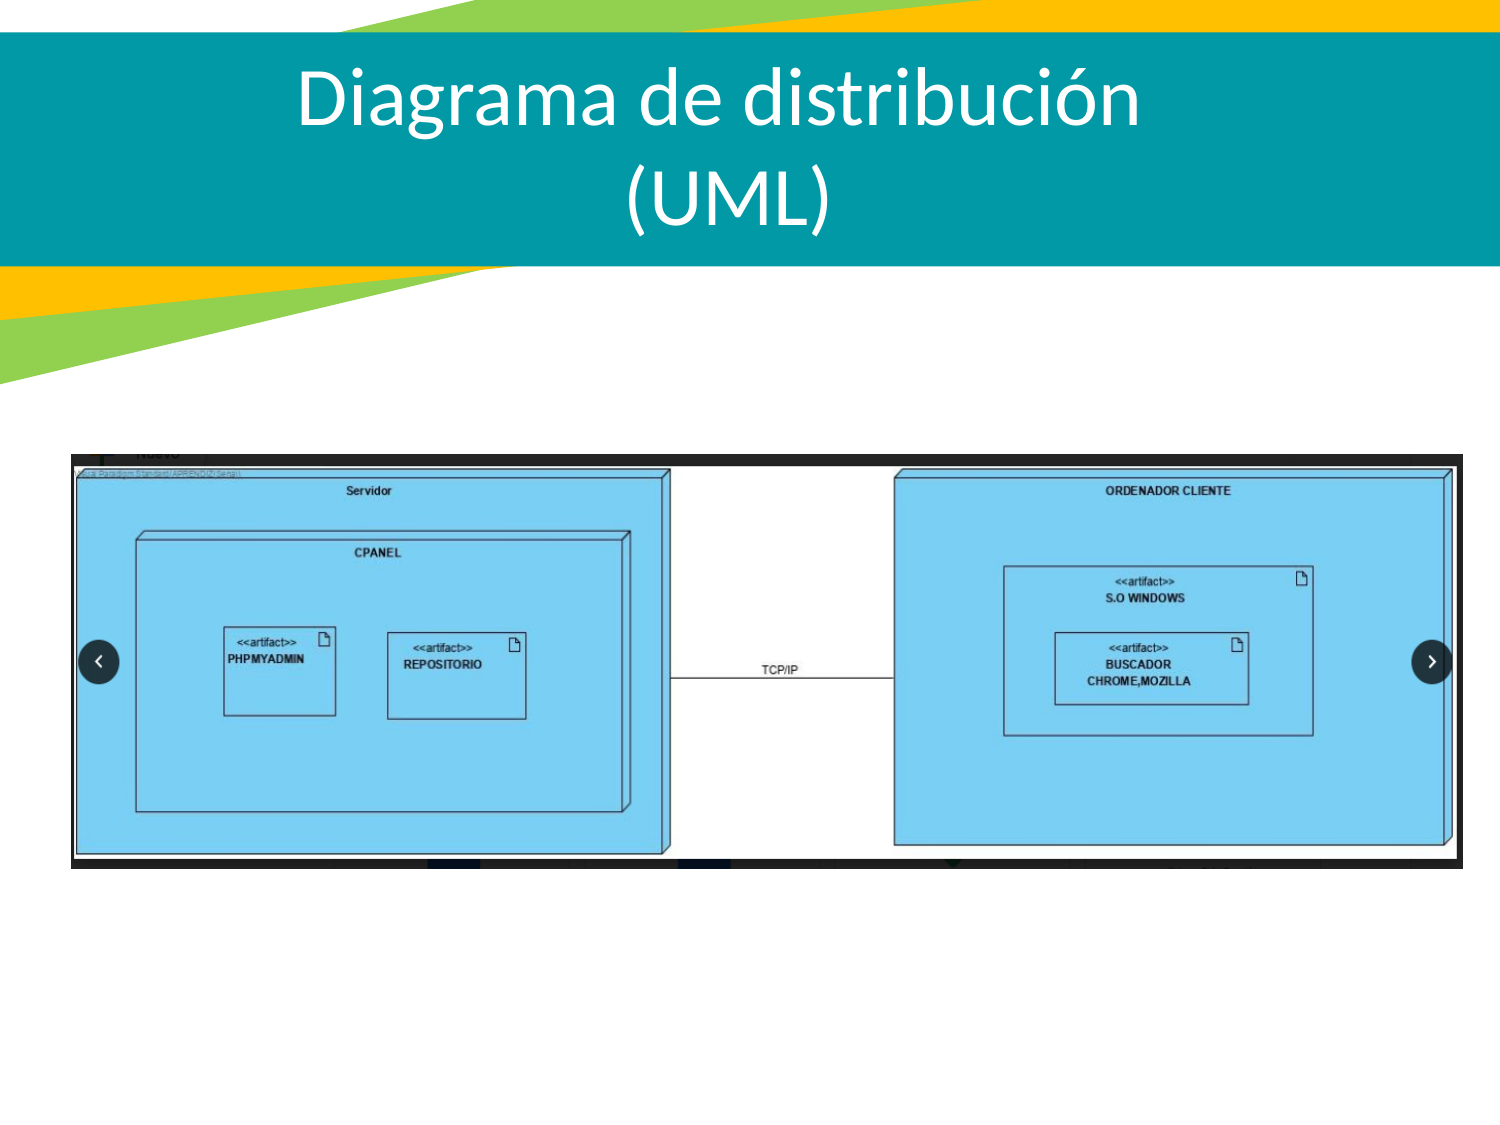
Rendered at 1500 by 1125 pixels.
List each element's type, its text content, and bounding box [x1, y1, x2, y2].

text_box Diagrama de distribución (UML) [0, 34, 1480, 350]
picture [71, 454, 1464, 870]
